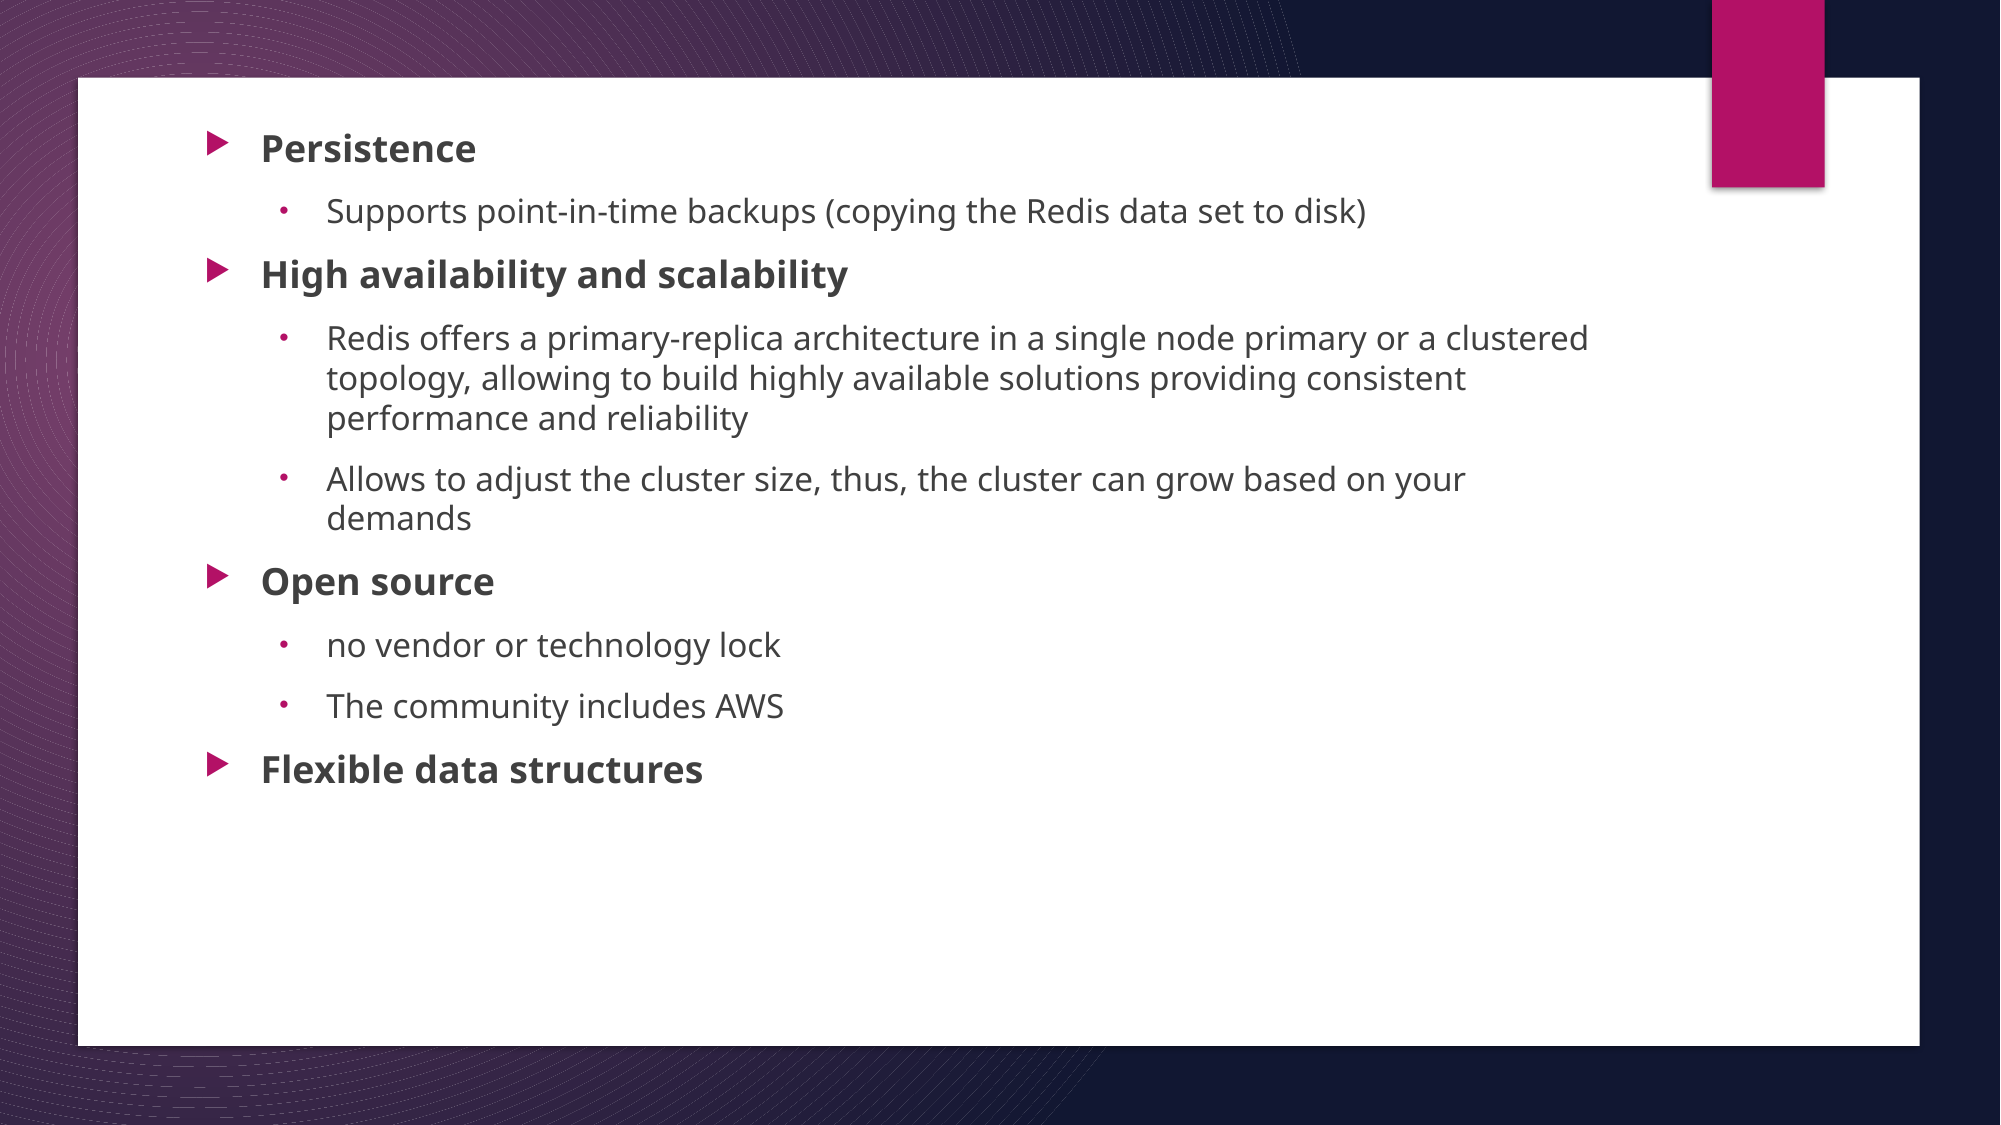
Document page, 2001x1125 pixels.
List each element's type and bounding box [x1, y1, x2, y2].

text_box [0, 0, 2000, 1125]
